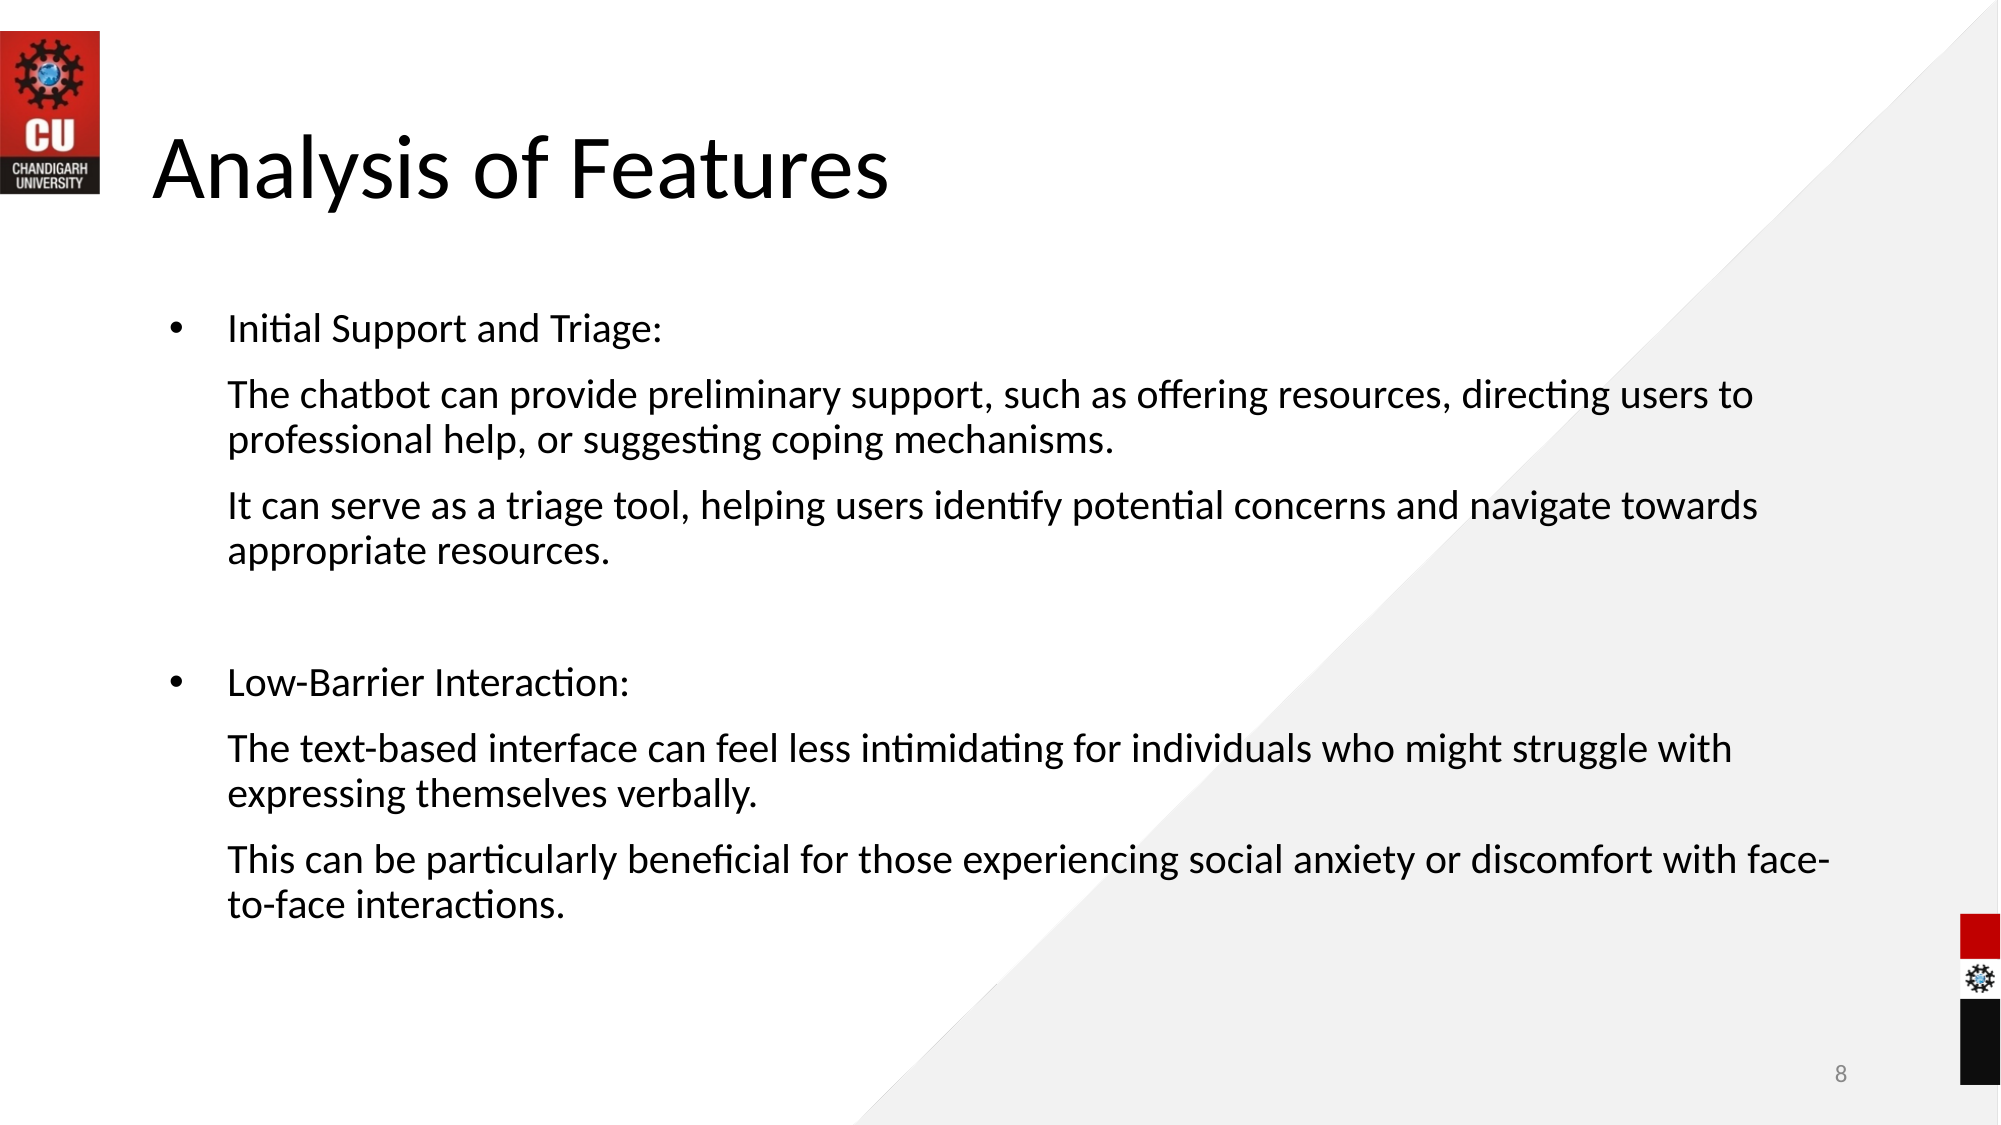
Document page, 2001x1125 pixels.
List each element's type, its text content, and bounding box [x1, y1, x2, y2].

picture [0, 0, 2001, 1125]
slide_number 8 [1412, 1042, 1863, 1103]
list Initial Support and Triage: The chatbot can provide preliminary support, such as offering resources, directing users to professional help, or suggesting coping mechanisms. It can serve as a triage tool, helping users identify potential concerns and navigate towards appropriate resources. Low-Barrier Interaction: The text-based interface can feel less intimidating for individuals who might struggle with expressing themselves verbally. This can be particularly beneficial for those experiencing social anxiety or discomfort with face-to-face interactions. [137, 299, 1863, 1014]
title Analysis of Features [137, 59, 1863, 278]
